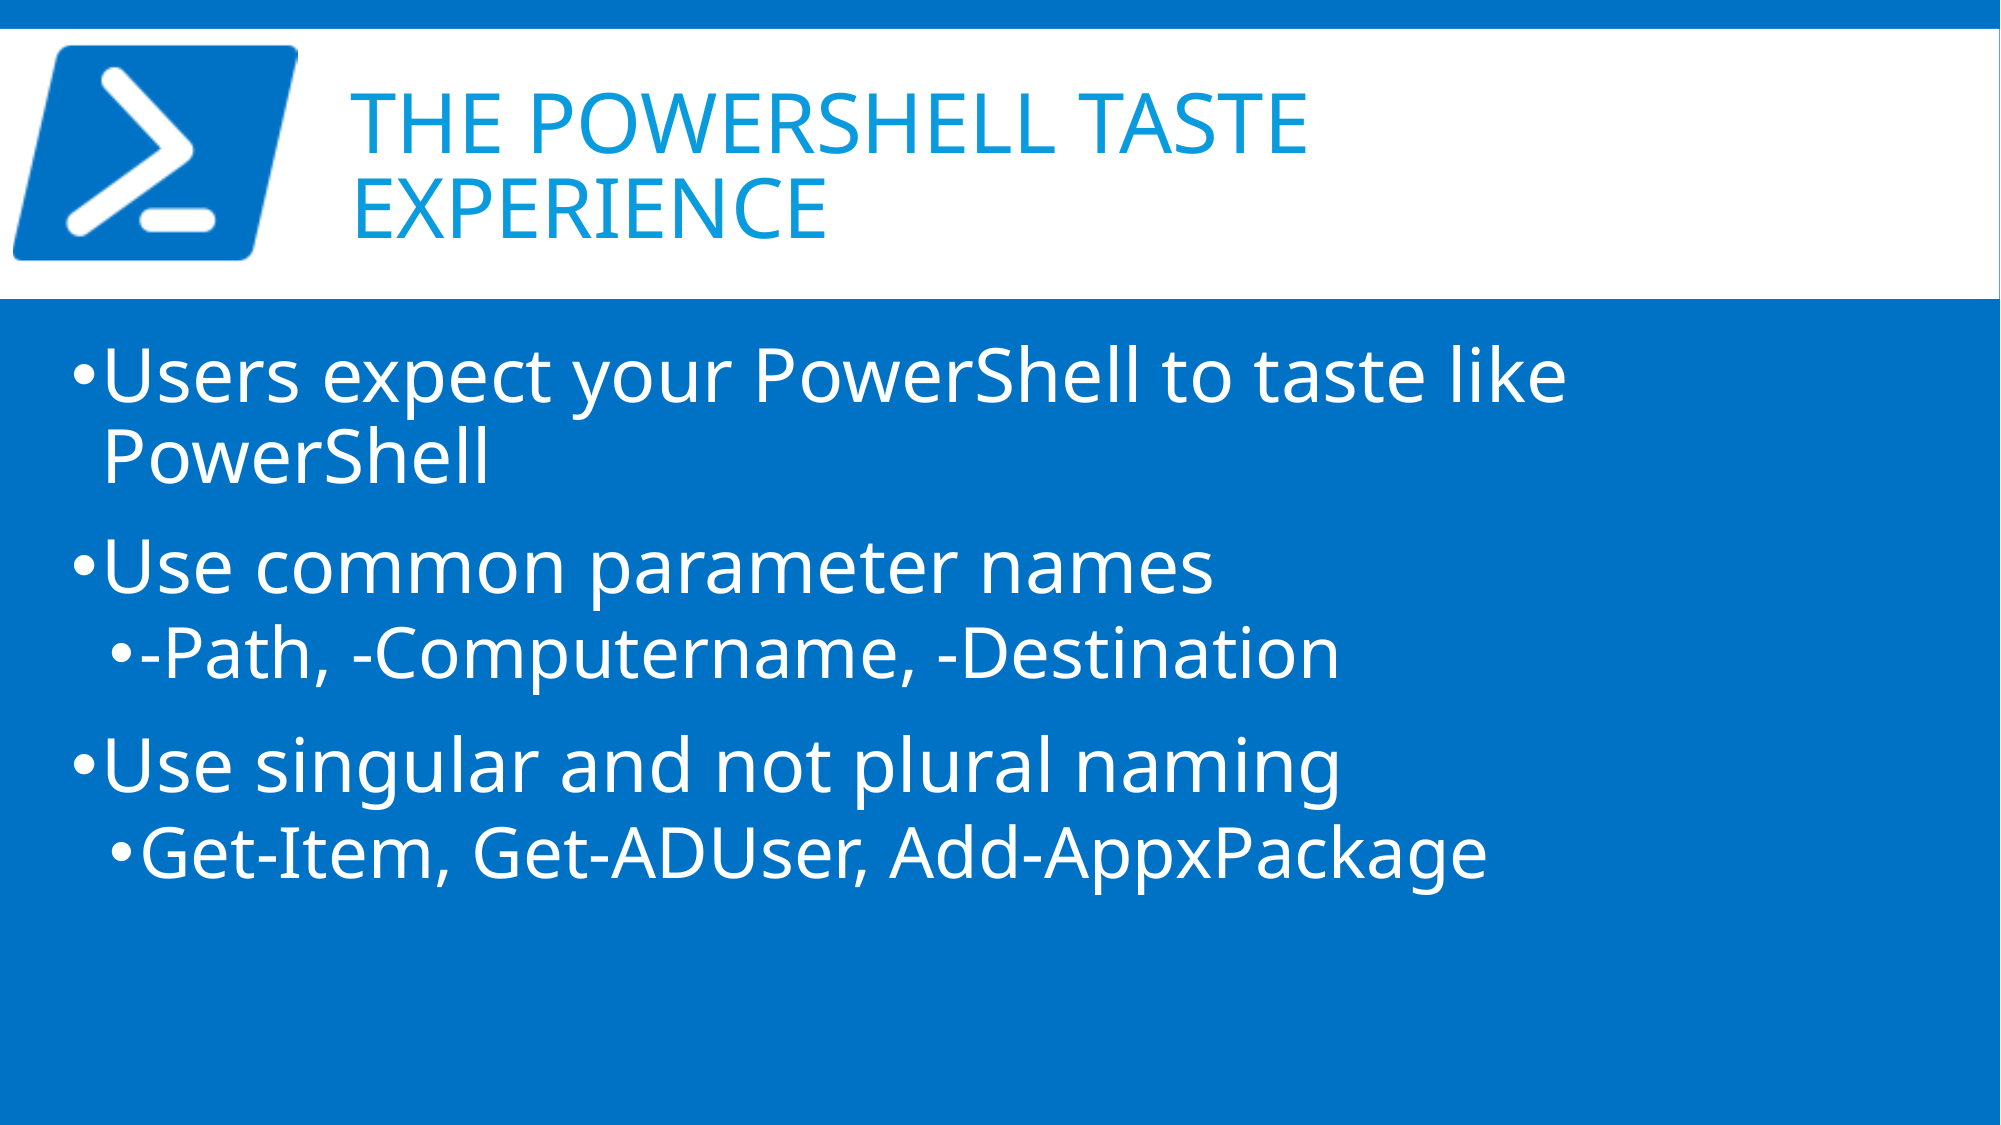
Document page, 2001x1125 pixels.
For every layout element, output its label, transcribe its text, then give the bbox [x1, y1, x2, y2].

list Users expect your PowerShell to taste like PowerShell Use common parameter names -Path, -Computername, -Destination Use singular and not plural naming Get-Item, Get-ADUser, Add-AppxPackage [56, 329, 1957, 1066]
title The powershell taste experience [335, 46, 1803, 295]
picture [13, 9, 298, 295]
